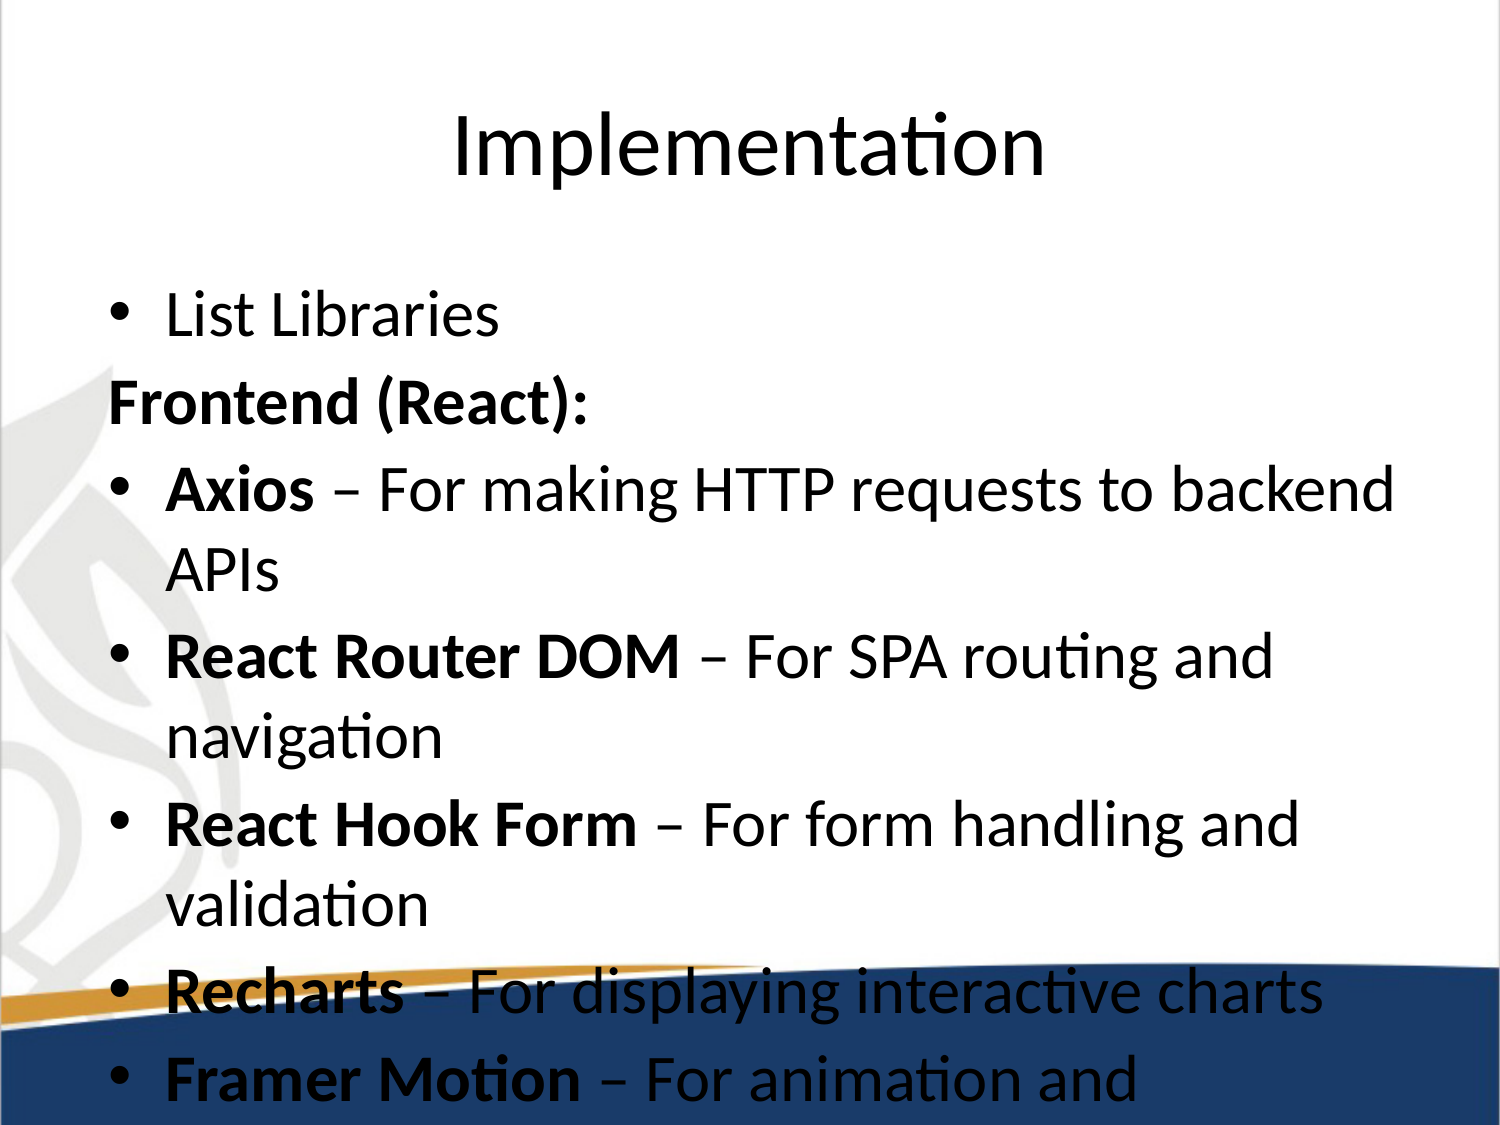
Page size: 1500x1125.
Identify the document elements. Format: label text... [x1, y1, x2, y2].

picture [0, 0, 1500, 1125]
title Implementation [75, 45, 1425, 233]
list List Libraries Frontend (React): Axios – For making HTTP requests to backend APIs React Router DOM – For SPA routing and navigation React Hook Form – For form handling and validation Recharts – For displaying interactive charts Framer Motion – For animation and transitions [75, 262, 1425, 1005]
